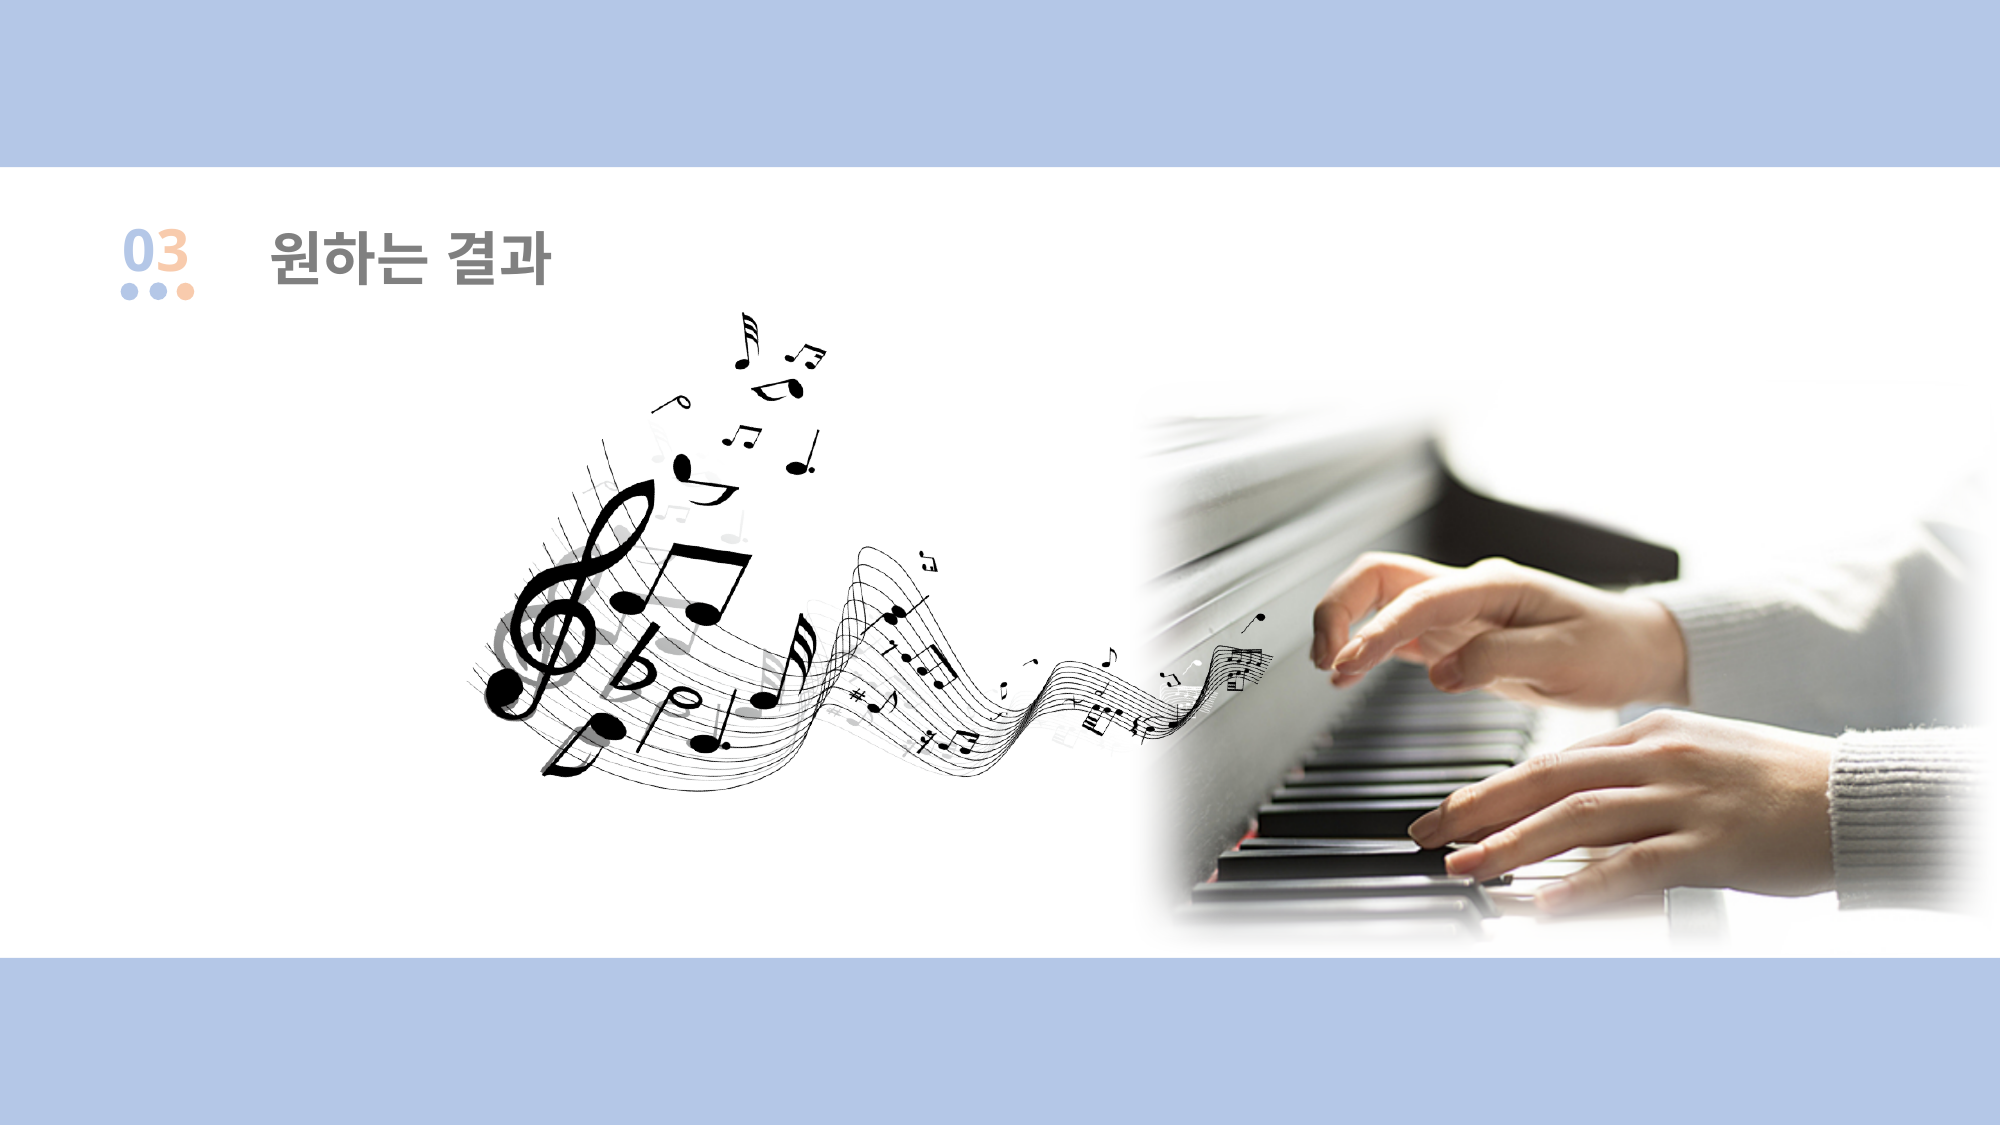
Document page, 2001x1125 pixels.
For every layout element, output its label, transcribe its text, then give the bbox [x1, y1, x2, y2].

text_box [148, 281, 169, 302]
text_box [175, 281, 196, 302]
text_box 원하는 결과 [254, 214, 1340, 300]
picture [444, 300, 1999, 958]
text_box 03 [107, 205, 205, 291]
text_box [0, 0, 2000, 168]
text_box [0, 957, 2000, 1125]
text_box [119, 281, 140, 302]
